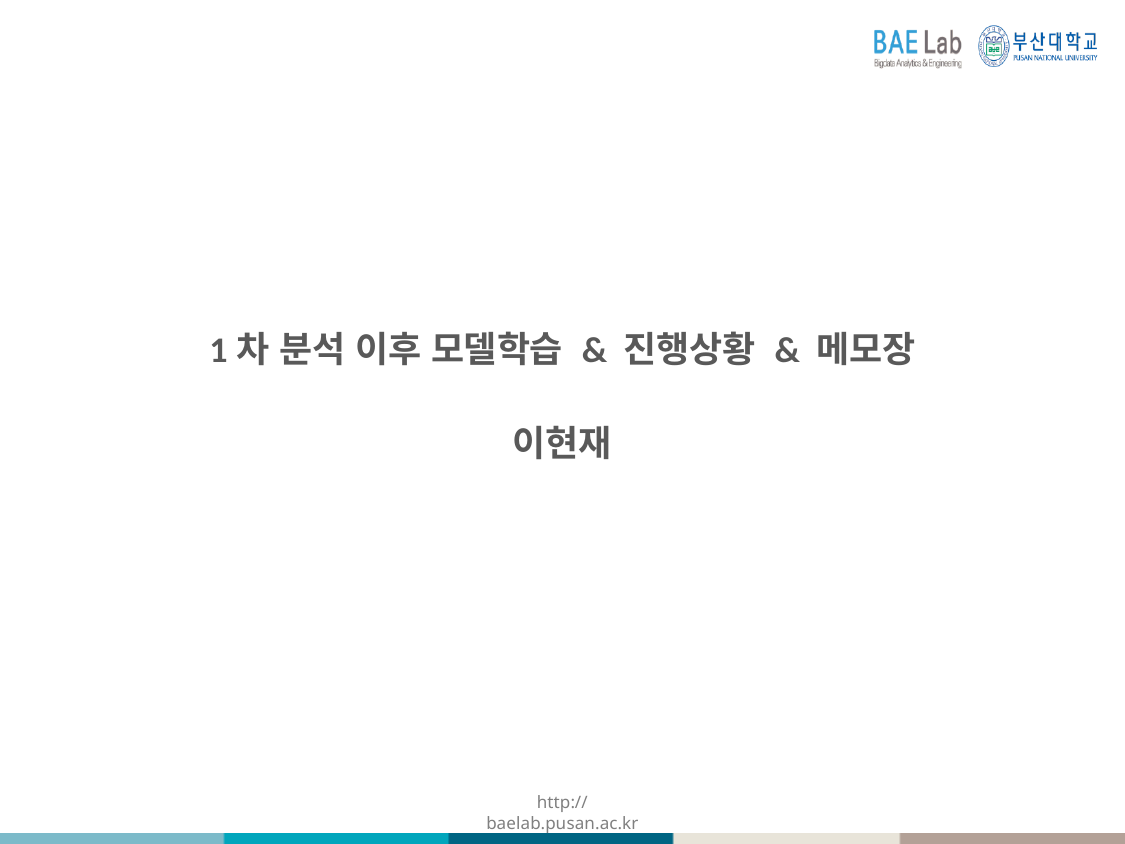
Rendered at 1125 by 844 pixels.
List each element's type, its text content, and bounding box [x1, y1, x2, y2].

picture [975, 21, 1098, 71]
text_box 이현재 [51, 384, 1074, 500]
text_box 1차 분석 이후 모델학습 & 진행상황 & 메모장 [51, 290, 1074, 384]
picture [871, 21, 968, 71]
picture [673, 833, 1125, 844]
picture [0, 833, 448, 844]
